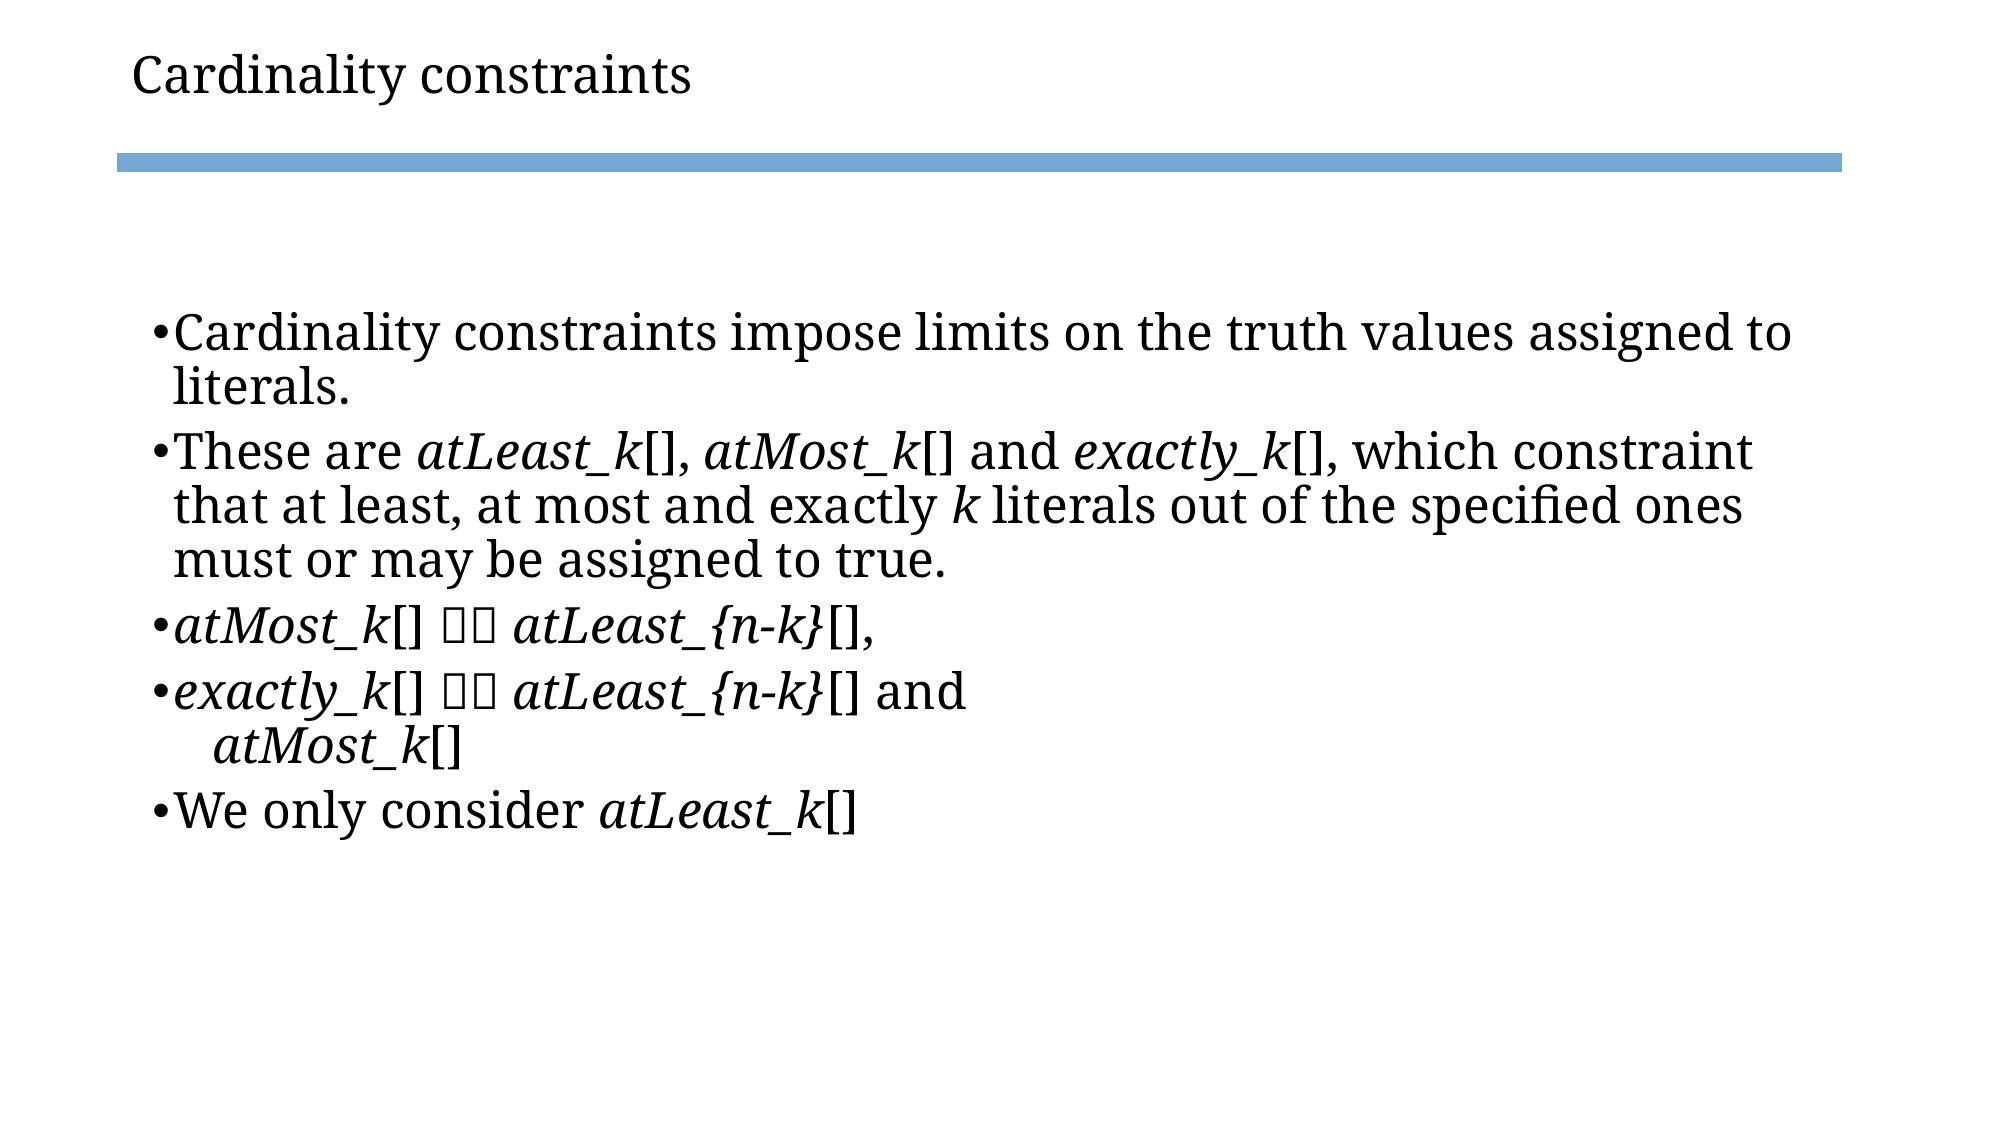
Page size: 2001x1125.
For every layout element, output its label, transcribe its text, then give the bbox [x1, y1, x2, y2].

title Cardinality constraints [116, 4, 1842, 150]
